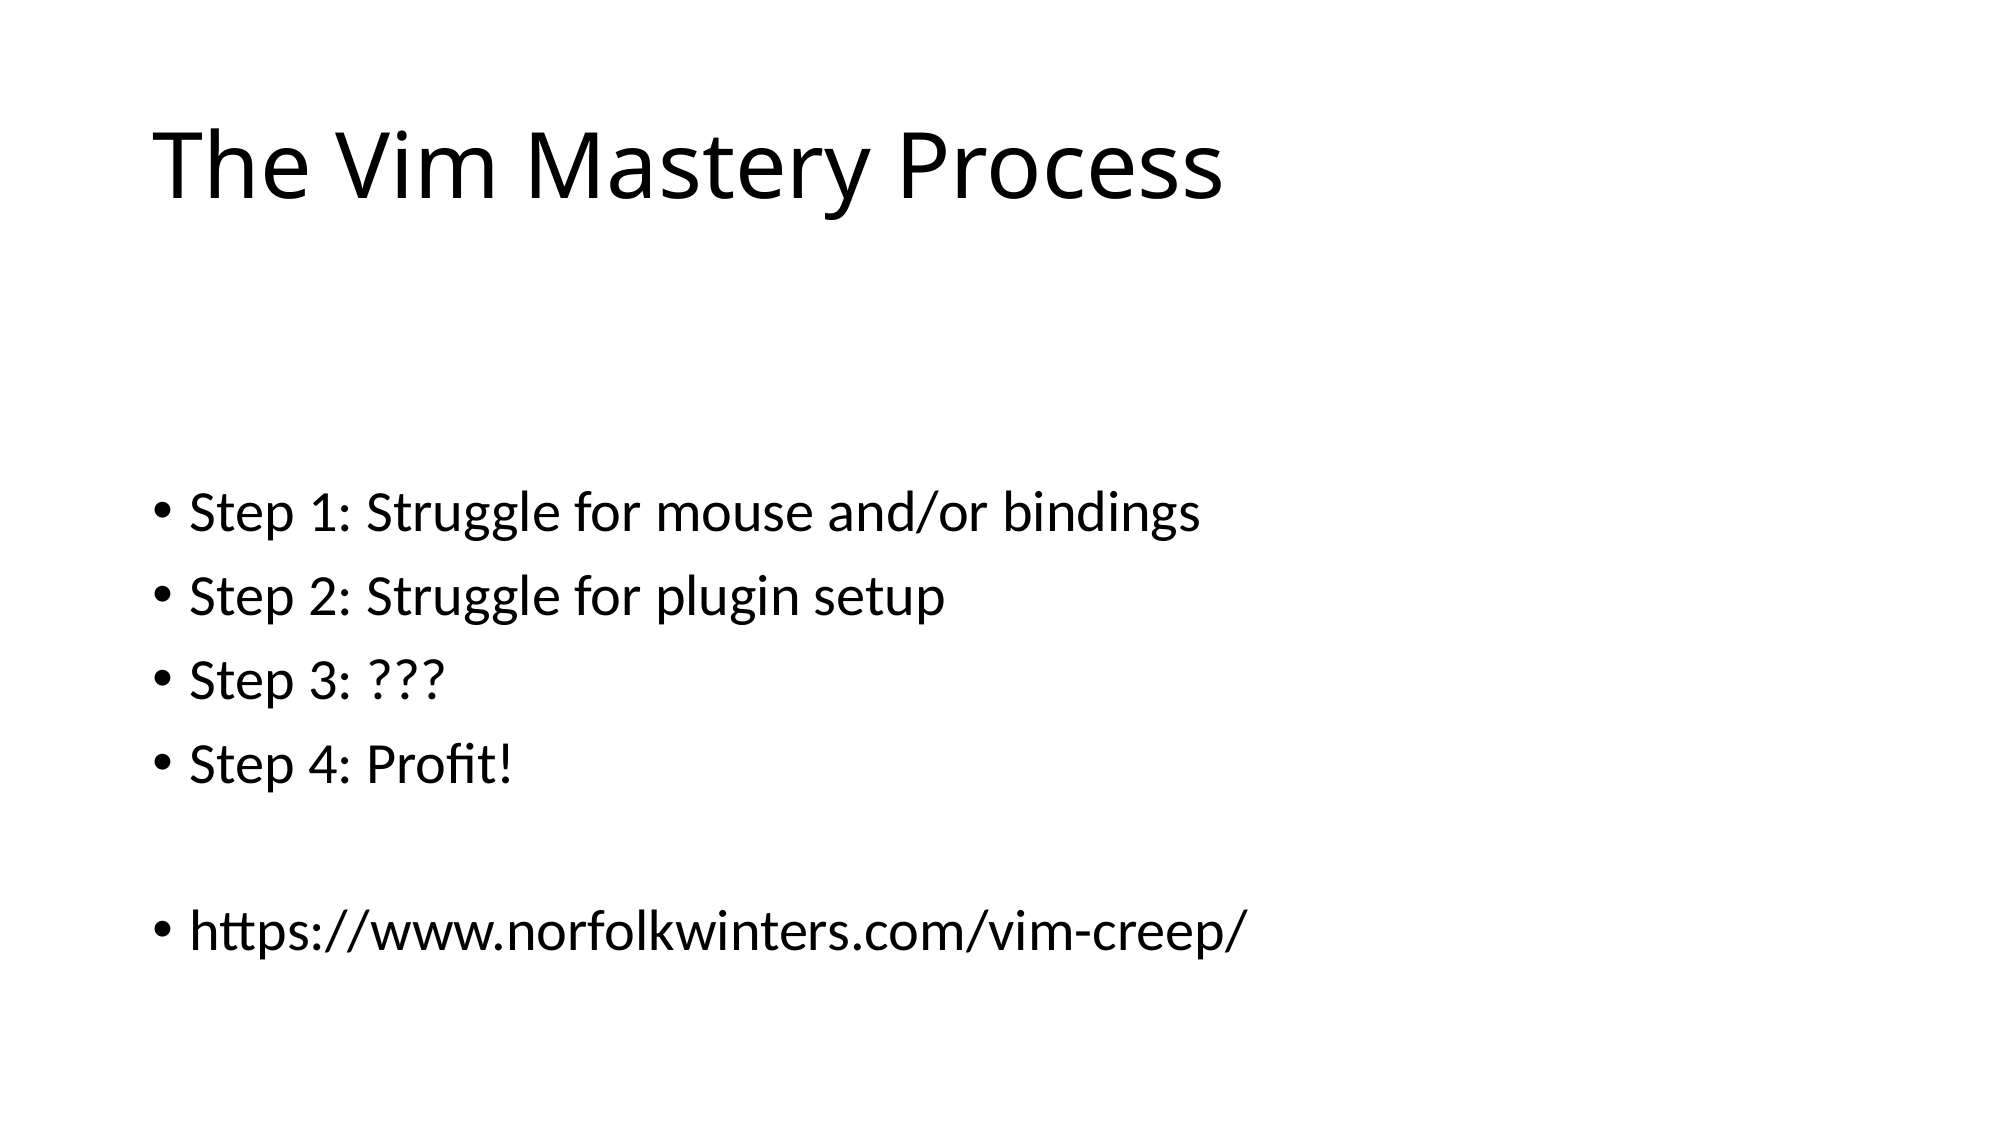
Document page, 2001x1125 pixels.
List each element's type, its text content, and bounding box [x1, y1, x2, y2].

title The Vim Mastery Process [137, 59, 1863, 278]
list Step 1: Struggle for mouse and/or bindings Step 2: Struggle for plugin setup Step 3: ??? Step 4: Profit! https://www.norfolkwinters.com/vim-creep/ [137, 299, 1863, 1014]
